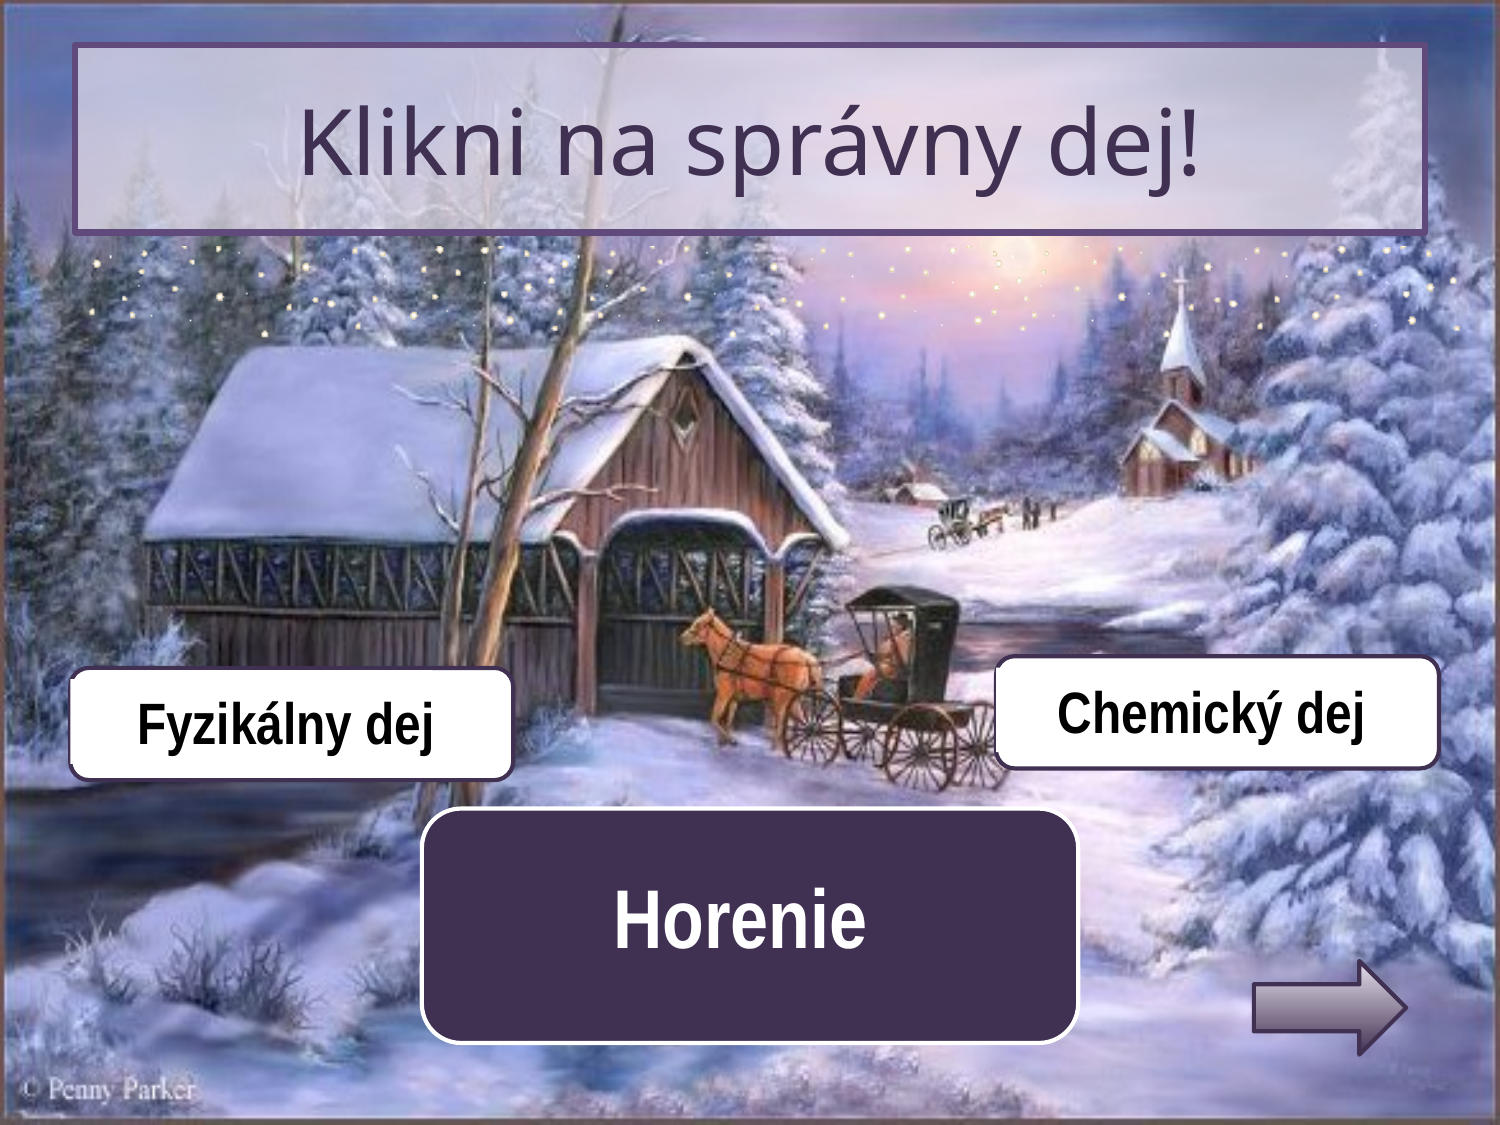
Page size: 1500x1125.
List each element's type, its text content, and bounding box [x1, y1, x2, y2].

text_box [995, 655, 1440, 769]
text_box [1251, 958, 1409, 1057]
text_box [81, 245, 1463, 342]
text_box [70, 667, 514, 781]
picture [0, 0, 1500, 1125]
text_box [421, 808, 1079, 1044]
title Klikni na správny dej! [75, 45, 1425, 233]
